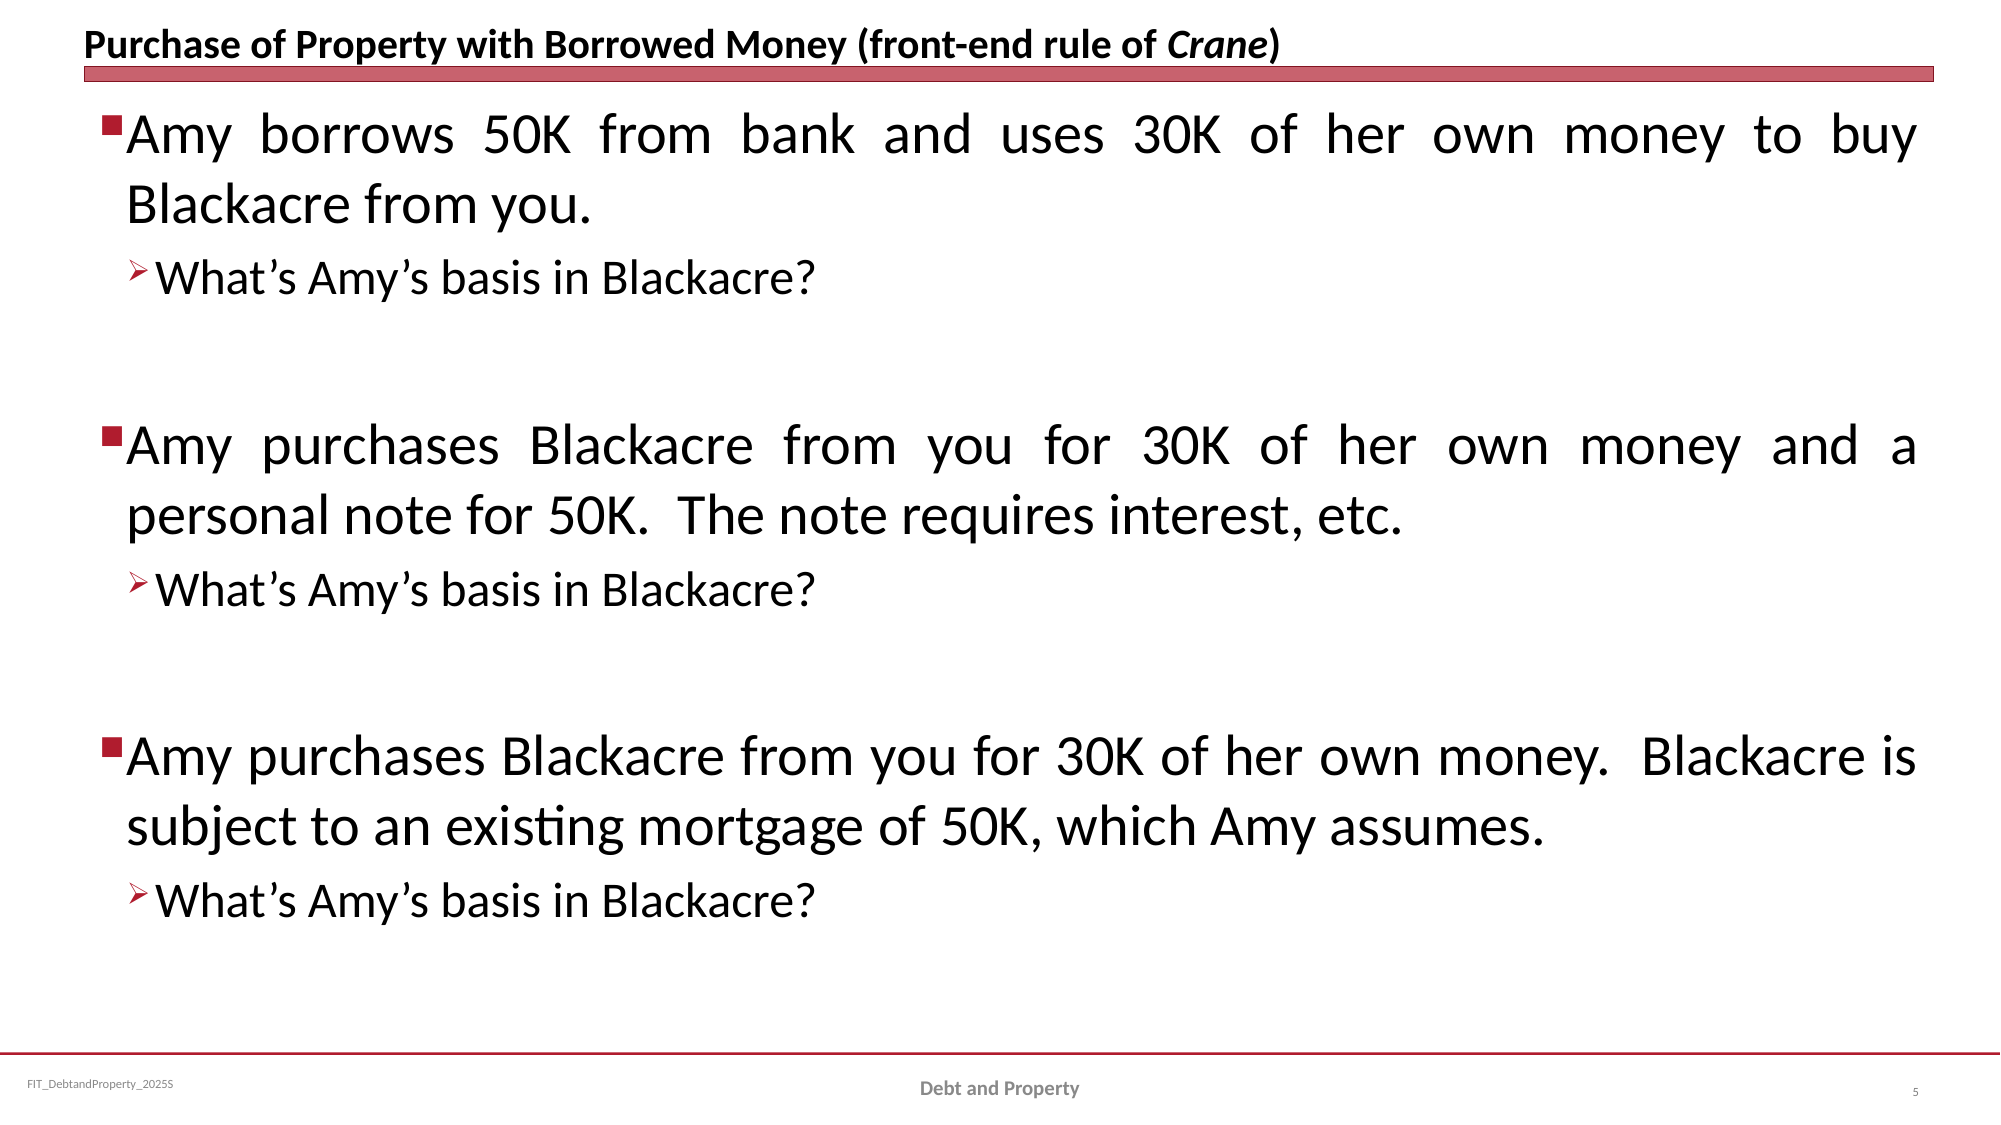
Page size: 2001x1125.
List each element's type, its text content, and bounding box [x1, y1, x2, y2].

list Amy borrows 50K from bank and uses 30K of her own money to buy Blackacre from you. What’s Amy’s basis in Blackacre? Amy purchases Blackacre from you for 30K of her own money and a personal note for 50K. The note requires interest, etc. What’s Amy’s basis in Blackacre? Amy purchases Blackacre from you for 30K of her own money. Blackacre is subject to an existing mortgage of 50K, which Amy assumes. What’s Amy’s basis in Blackacre? [83, 87, 1934, 1041]
title Purchase of Property with Borrowed Money (front-end rule of Crane) [83, 6, 1935, 67]
slide_number 5 [1834, 1061, 1934, 1122]
footer Debt and Property [683, 1056, 1317, 1117]
